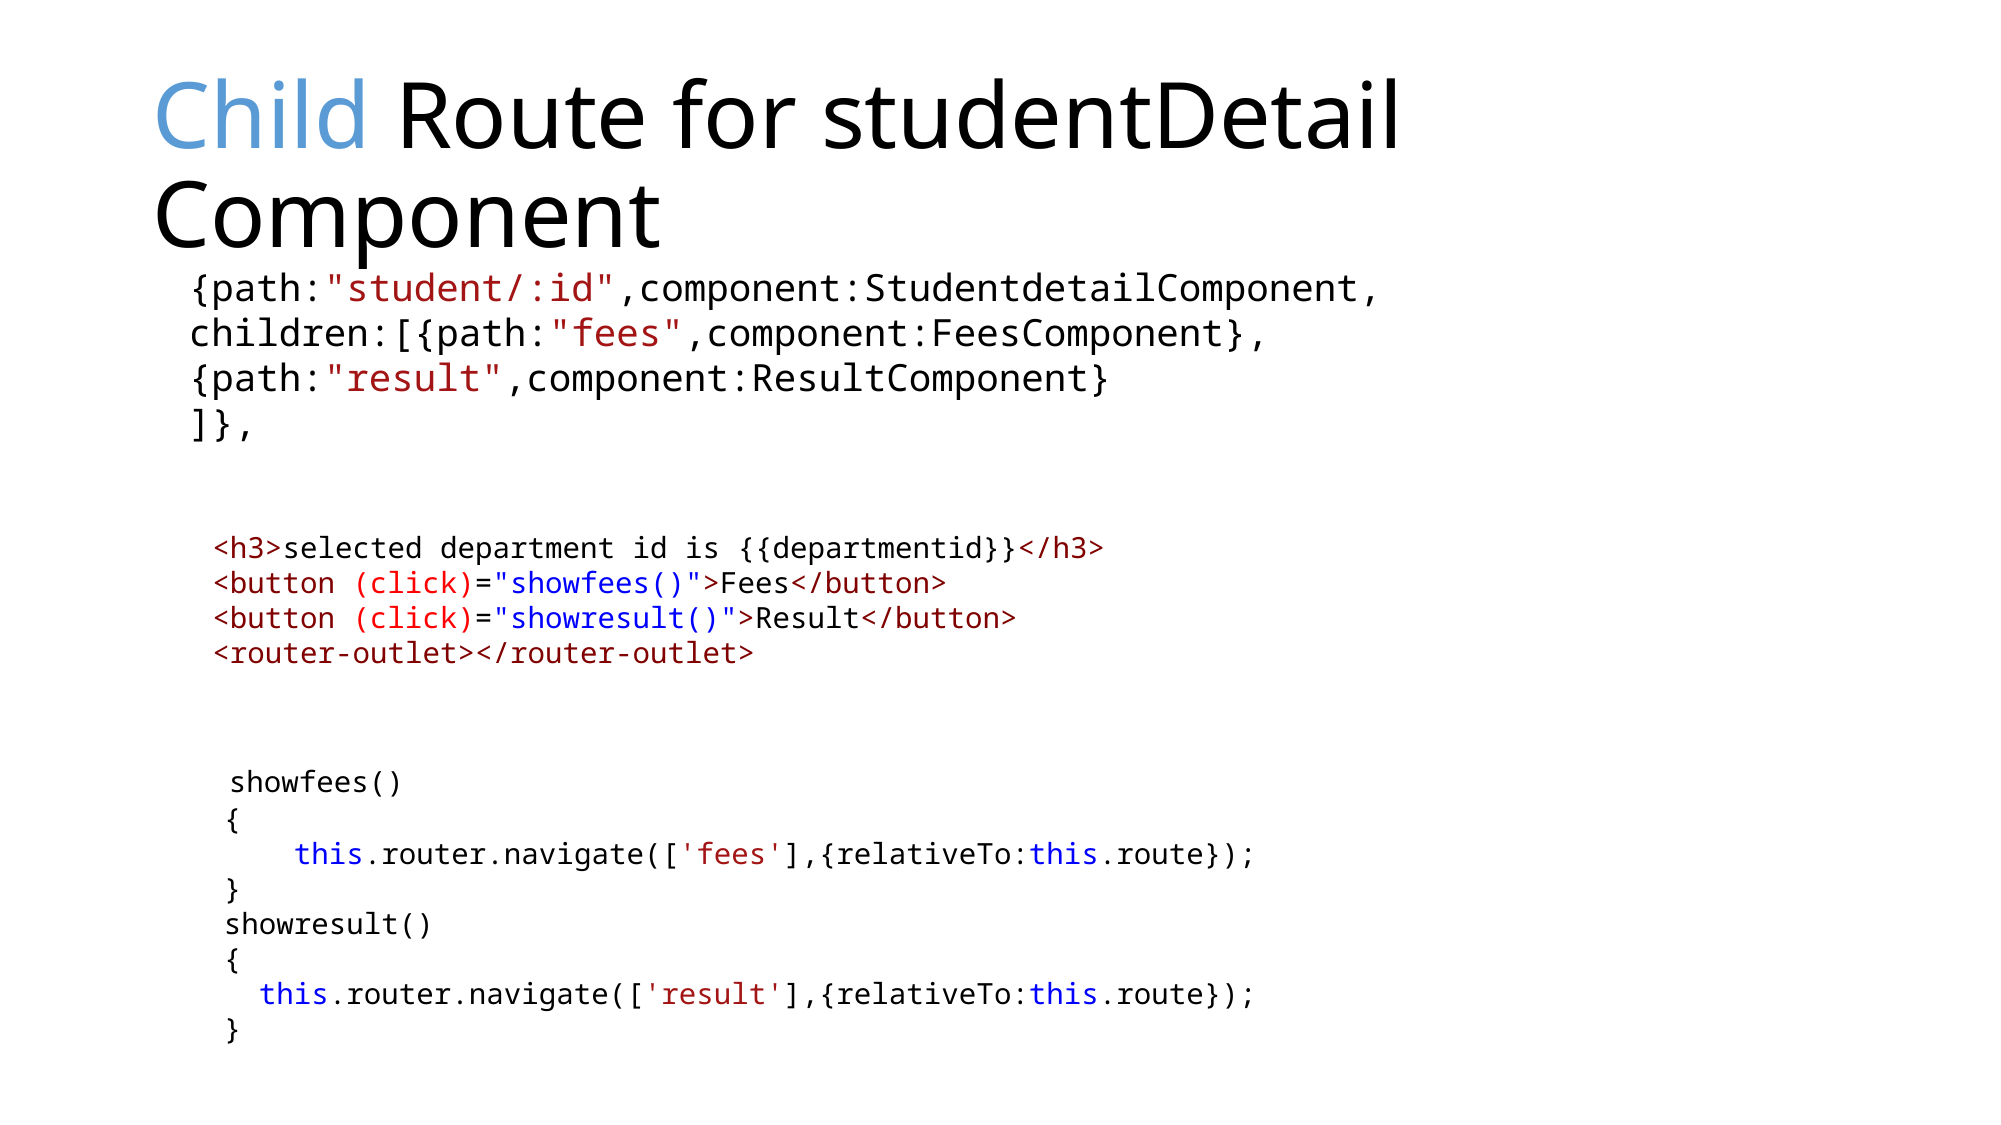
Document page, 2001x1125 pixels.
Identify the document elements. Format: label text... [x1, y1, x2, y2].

text_box <h3>selected department id is {{departmentid}}</h3> <button (click)="showfees()">Fees</button> <button (click)="showresult()">Result</button> <router-outlet></router-outlet> [197, 522, 1198, 677]
text_box showfees() { this.router.navigate(['fees'],{relativeTo:this.route}); } showresult() { this.router.navigate(['result'],{relativeTo:this.route}); } [174, 747, 1556, 1053]
title Child Route for studentDetail Component [137, 59, 1863, 278]
text_box {path:"student/:id",component:StudentdetailComponent, children:[{path:"fees",component:FeesComponent}, {path:"result",component:ResultComponent} ]}, [174, 256, 1773, 451]
